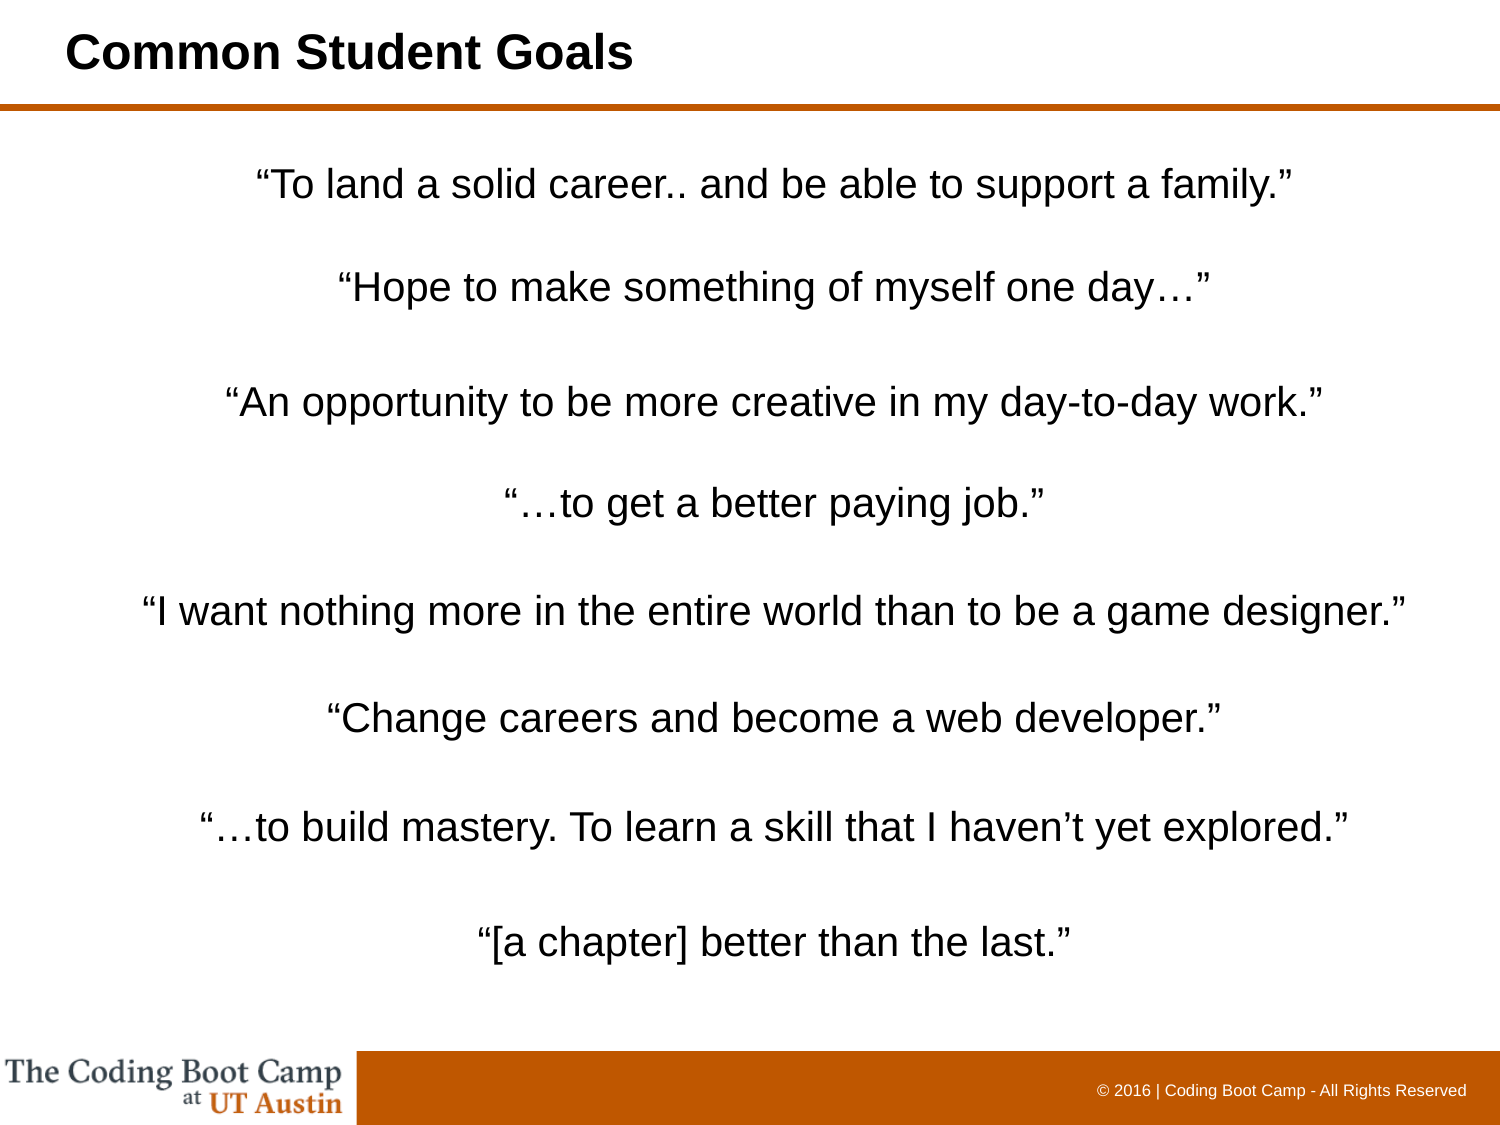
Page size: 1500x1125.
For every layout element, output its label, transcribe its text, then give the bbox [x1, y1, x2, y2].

title Common Student Goals [50, 0, 948, 108]
text_box “Change careers and become a web developer.” [67, 676, 1444, 777]
text_box “[a chapter] better than the last.” [67, 900, 1444, 1000]
text_box “…to get a better paying job.” [217, 460, 1295, 561]
picture [0, 1050, 357, 1125]
text_box “I want nothing more in the entire world than to be a game designer.” [67, 568, 1444, 669]
text_box “An opportunity to be more creative in my day-to-day work.” [159, 360, 1353, 461]
text_box “…to build mastery. To learn a skill that I haven’t yet explored.” [67, 784, 1444, 885]
text_box “To land a solid career.. and be able to support a family.” [159, 141, 1353, 242]
text_box “Hope to make something of myself one day…” [96, 244, 1415, 345]
